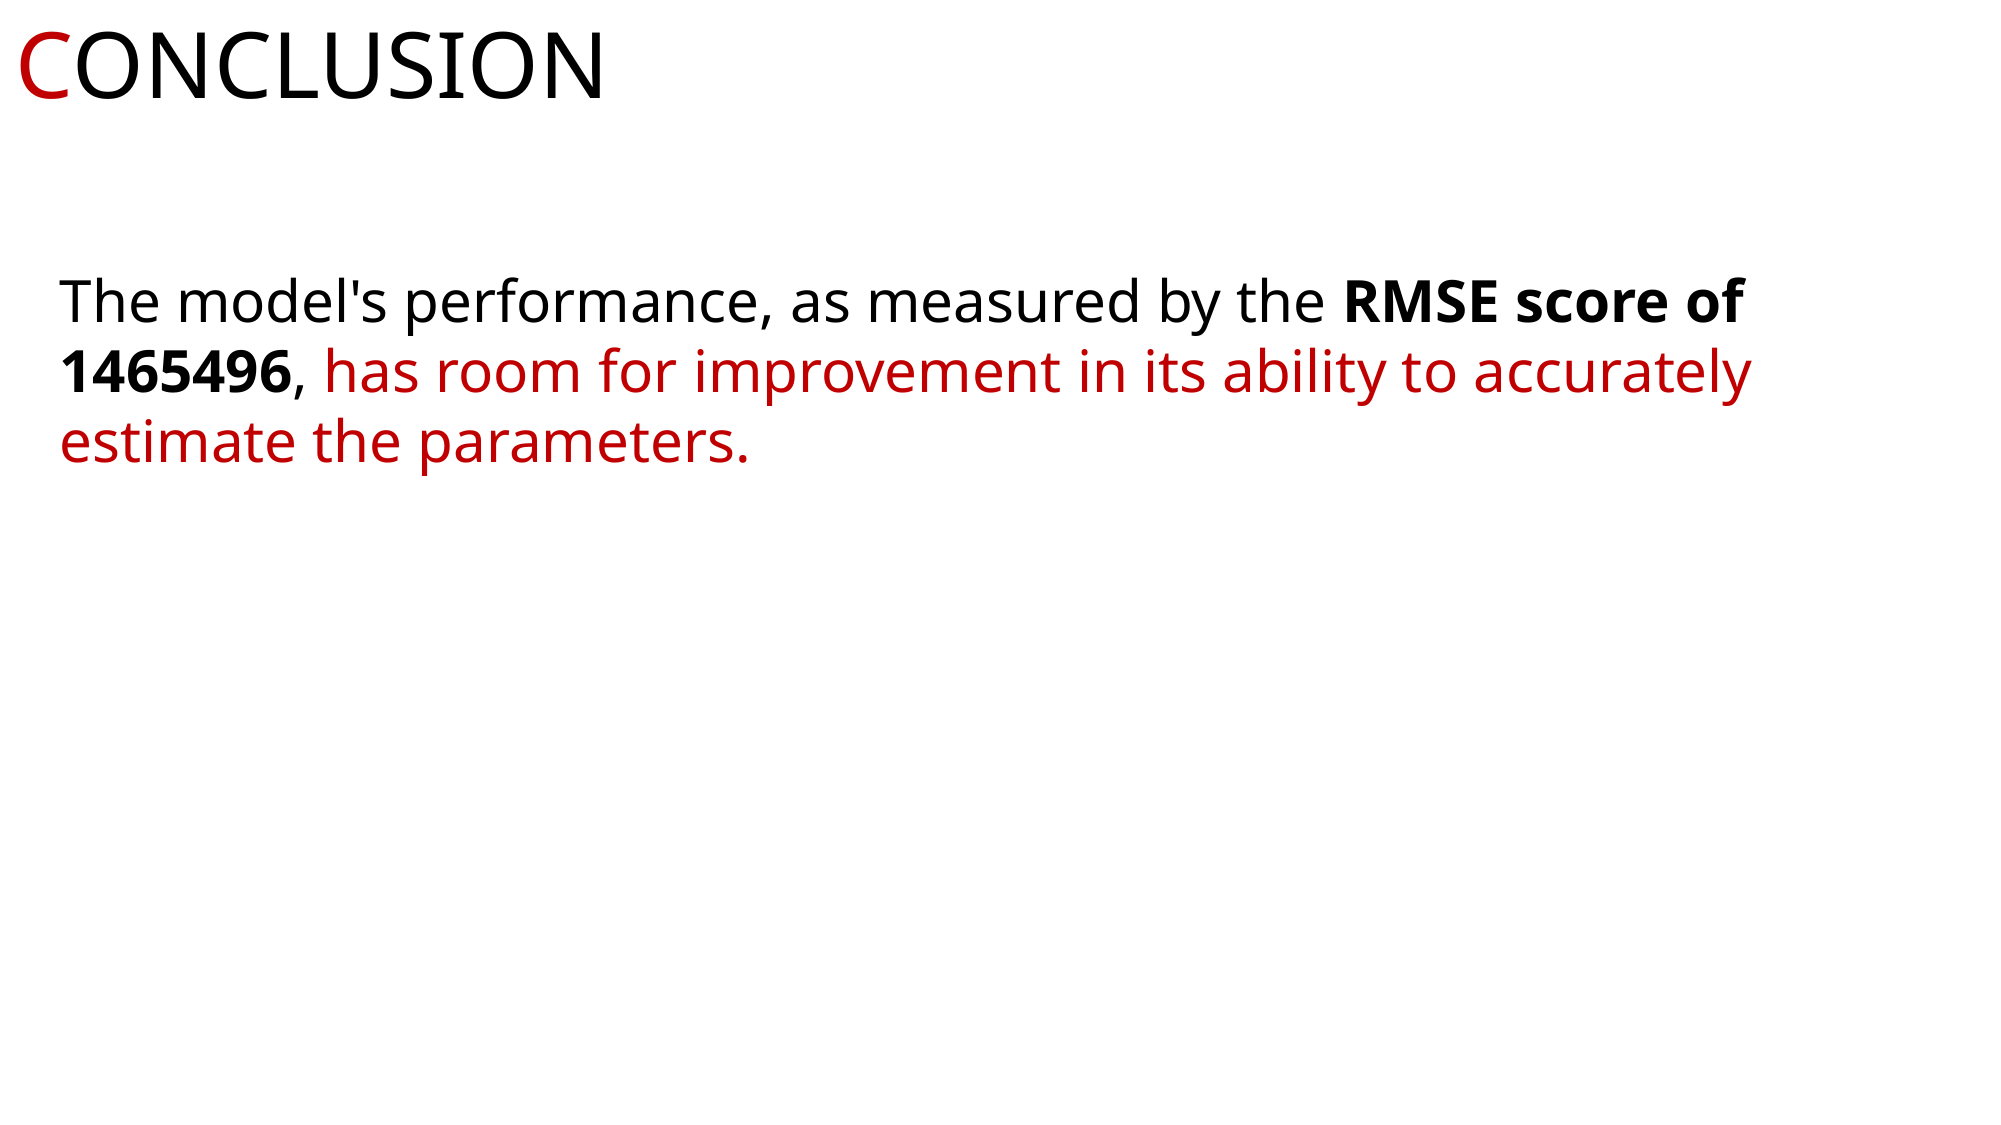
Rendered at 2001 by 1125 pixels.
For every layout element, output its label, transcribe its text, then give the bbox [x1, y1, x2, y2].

text_box The model's performance, as measured by the RMSE score of 1465496, has room for improvement in its ability to accurately estimate the parameters. [45, 256, 1780, 482]
title CONCLUSION [0, 0, 1060, 137]
